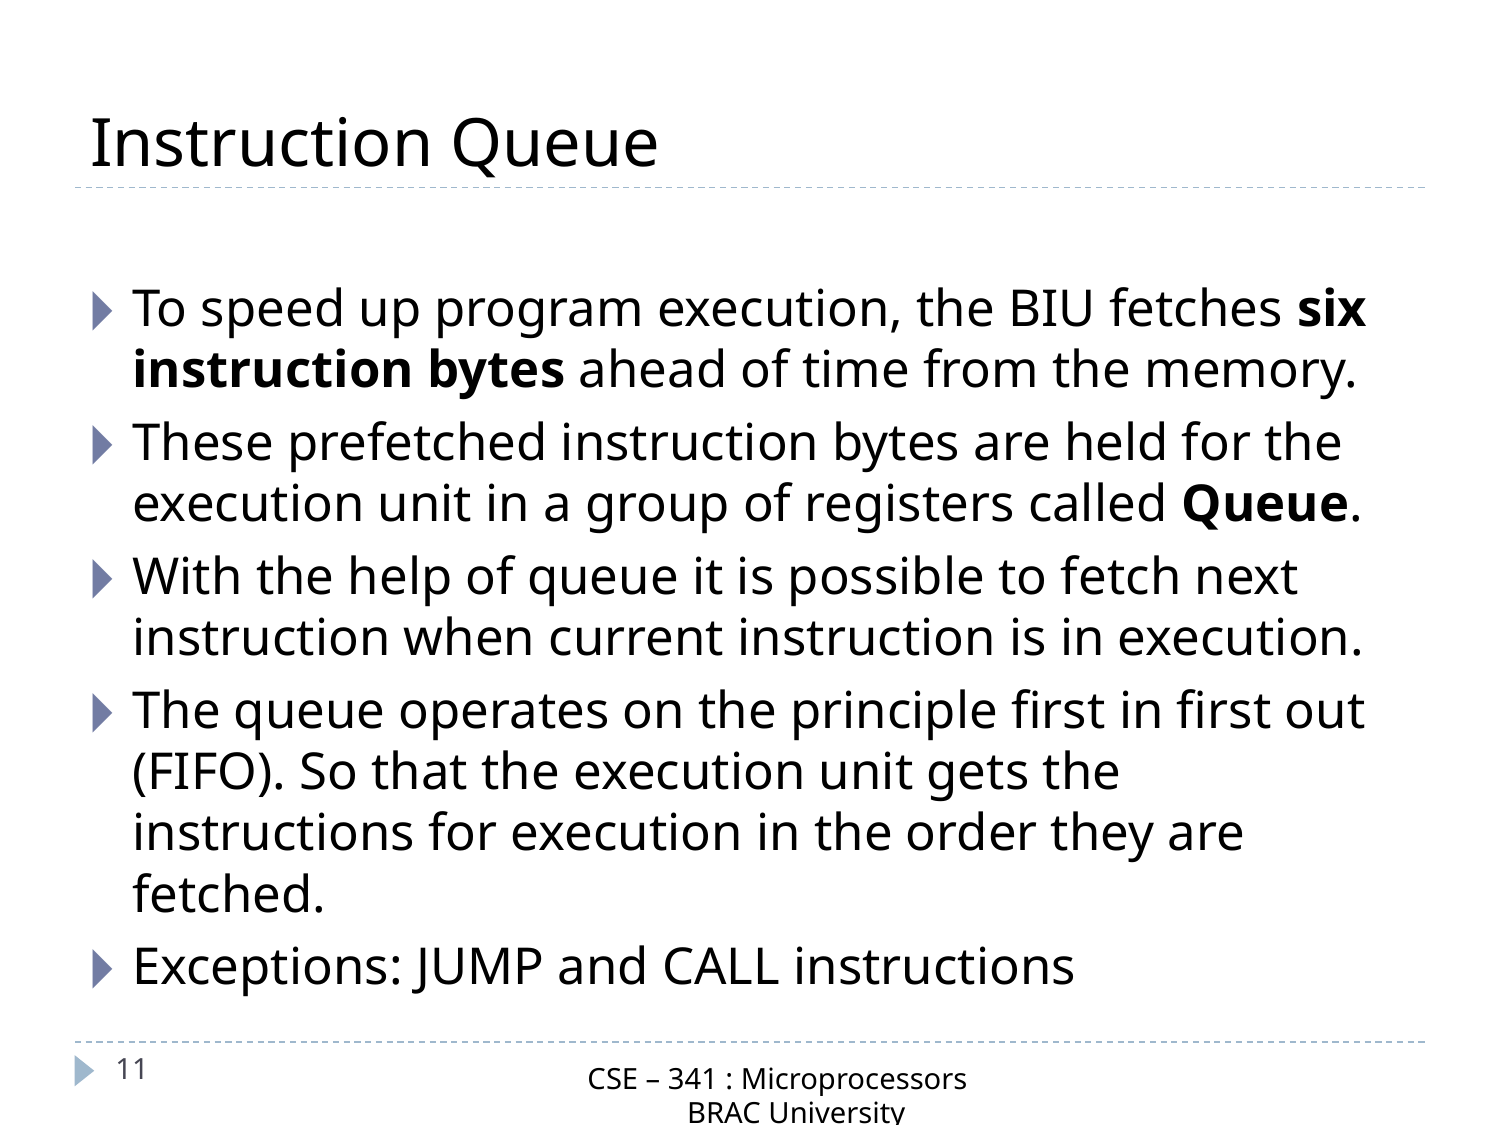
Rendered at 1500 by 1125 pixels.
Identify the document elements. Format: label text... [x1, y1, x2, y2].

text_box CSE – 341 : Microprocessors BRAC University [275, 1052, 1288, 1113]
title Instruction Queue [75, 24, 1425, 188]
list To speed up program execution, the BIU fetches six instruction bytes ahead of time from the memory. These prefetched instruction bytes are held for the execution unit in a group of registers called Queue. With the help of queue it is possible to fetch next instruction when current instruction is in execution. The queue operates on the principle first in first out (FIFO). So that the execution unit gets the instructions for execution in the order they are fetched. Exceptions: JUMP and CALL instructions [75, 200, 1425, 1010]
slide_number ‹#› [100, 1042, 426, 1103]
